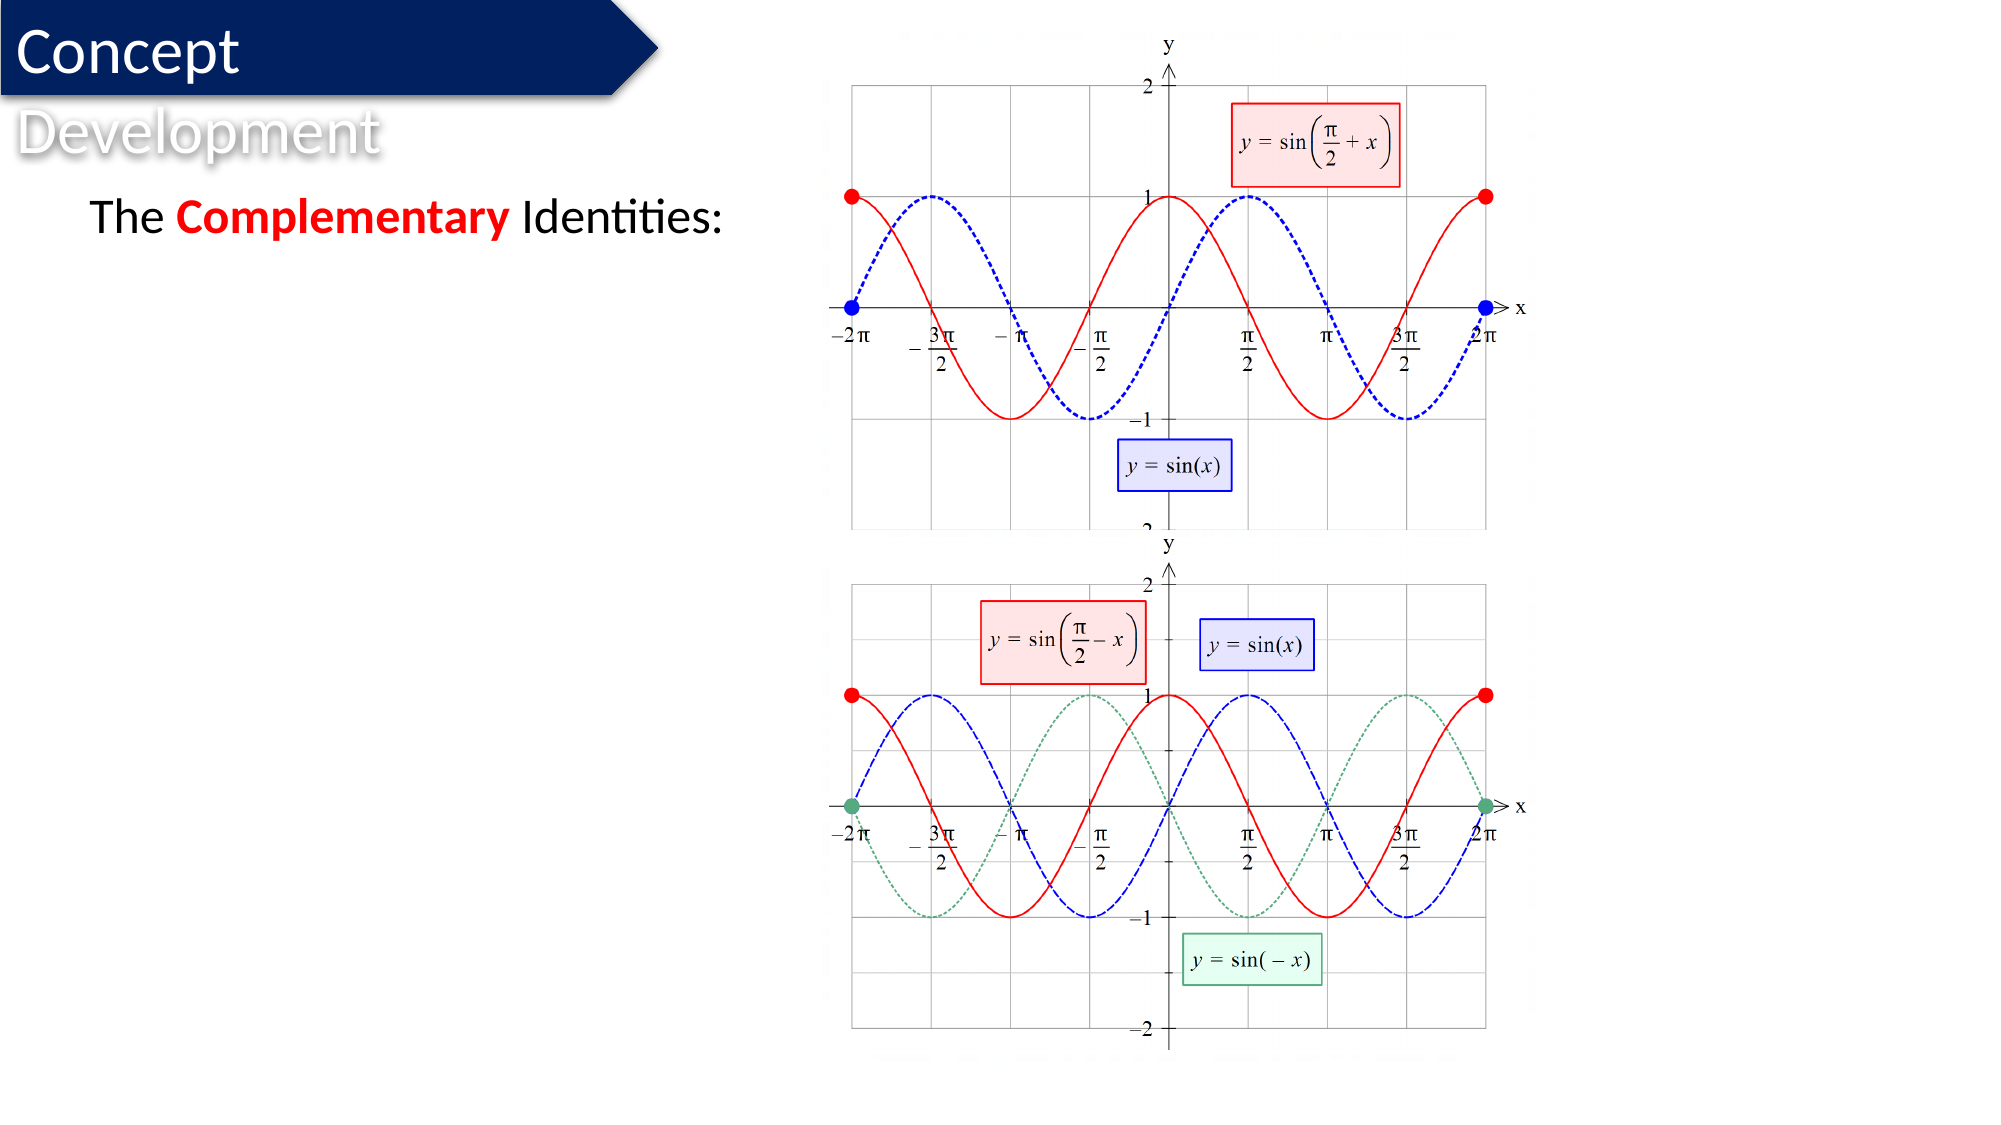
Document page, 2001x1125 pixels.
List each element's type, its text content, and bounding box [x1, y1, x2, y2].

picture [822, 31, 1535, 1062]
text_box Concept Development [1, 0, 658, 95]
